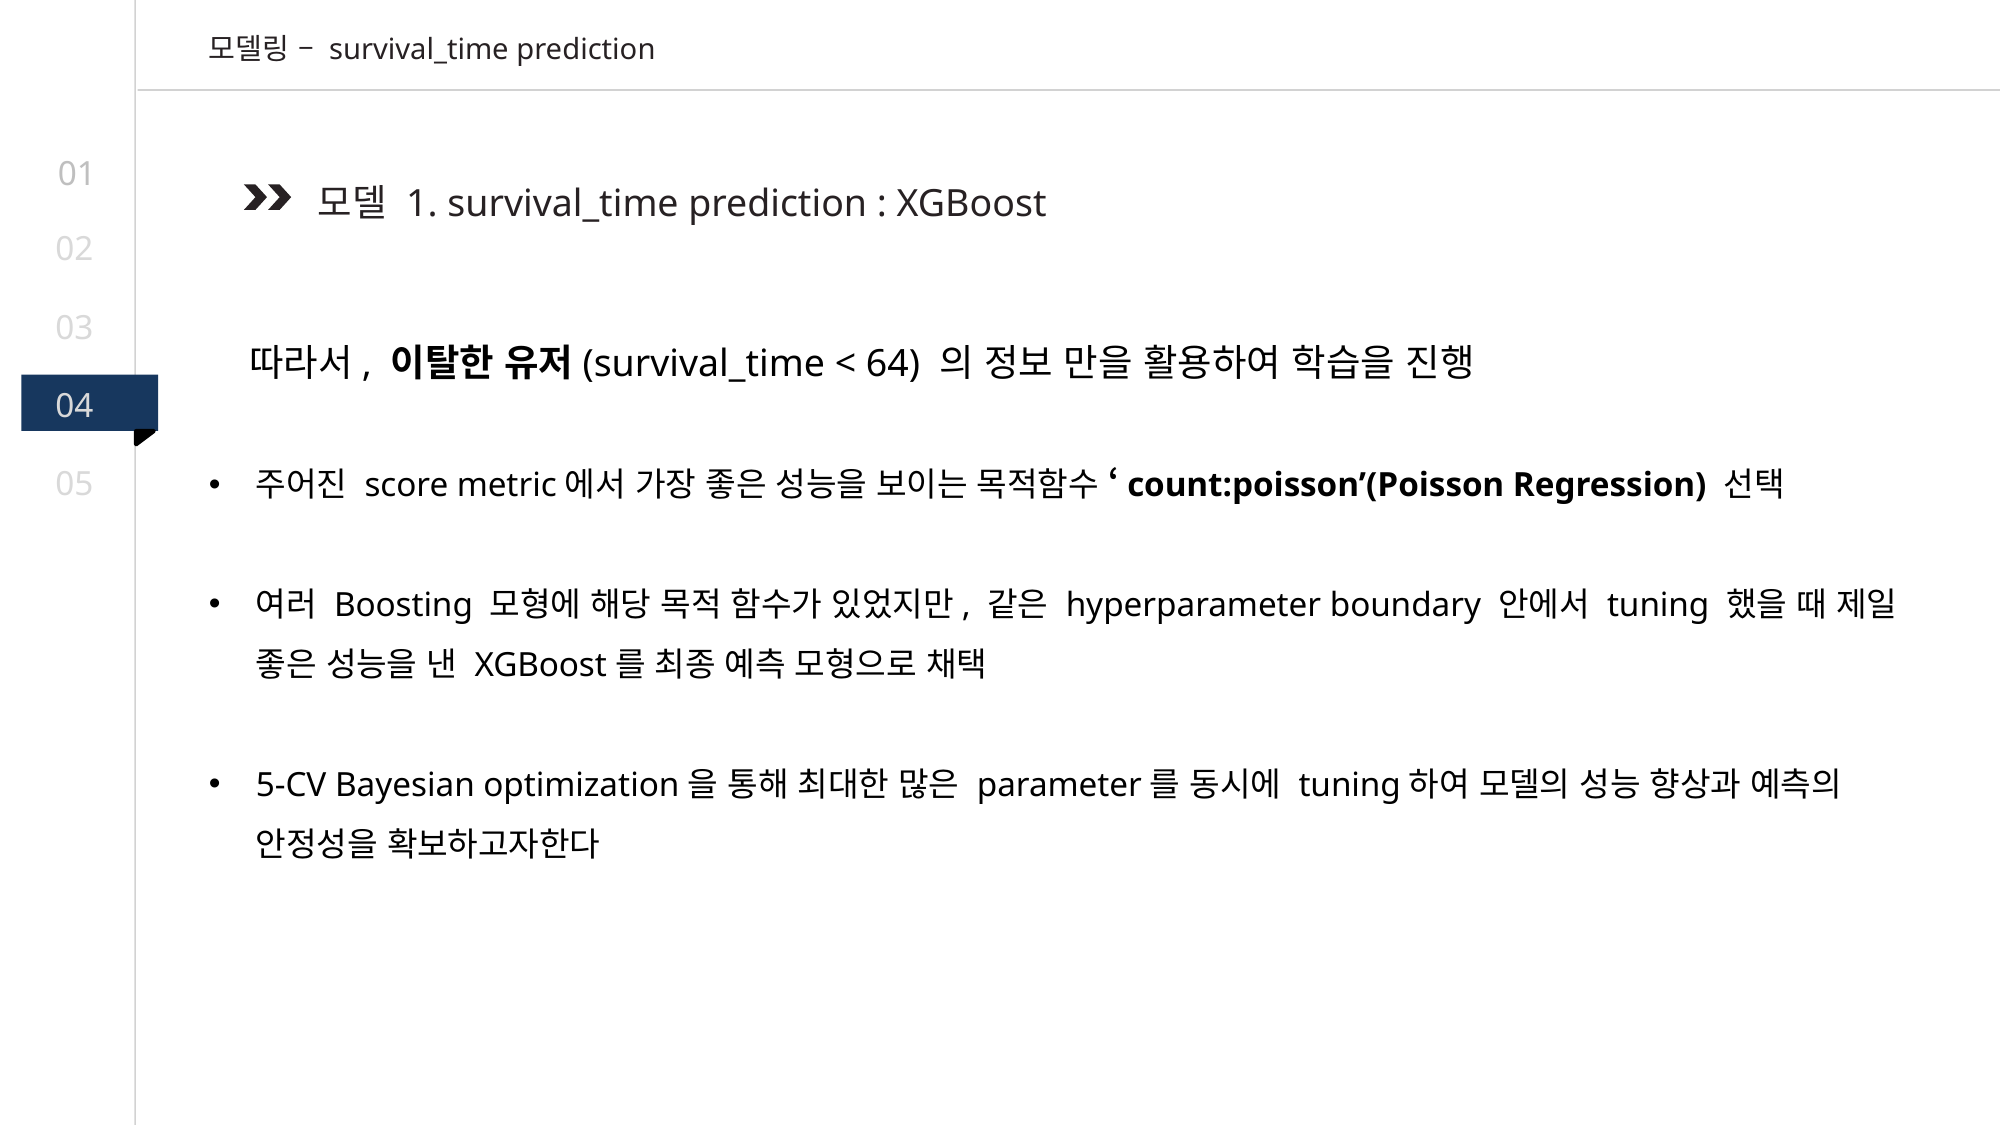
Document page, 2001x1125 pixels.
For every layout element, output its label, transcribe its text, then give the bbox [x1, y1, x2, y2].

text_box 모델 1. survival_time prediction : XGBoost [303, 171, 1556, 231]
text_box 모델링 – survival_time prediction [194, 22, 811, 73]
text_box 05 [40, 455, 115, 510]
text_box [266, 182, 293, 212]
text_box [242, 182, 269, 212]
text_box 01 [43, 144, 130, 200]
text_box [19, 373, 130, 433]
text_box 04 [40, 376, 115, 432]
text_box 02 [40, 219, 115, 275]
text_box 따라서, 이탈한 유저(survival_time < 64) 의 정보 만을 활용하여 학습을 진행 주어진 score metric에서 가장 좋은 성능을 보이는 목적함수 ‘count:poisson’(Poisson Regression) 선택 여러 Boosting 모형에 해당 목적 함수가 있었지만, 같은 hyperparameter boundary 안에서 tuning 했을 때 제일 좋은 성능을 낸 XGBoost를 최종 예측 모형으로 채택 5-CV Bayesian optimization을 통해 최대한 많은 parameter를 동시에 tuning하여 모델의 성능 향상과 예측의 안정성을 확보하고자한다 [194, 308, 1962, 990]
text_box [140, 373, 160, 433]
text_box 03 [40, 298, 115, 354]
text_box [140, 428, 156, 444]
